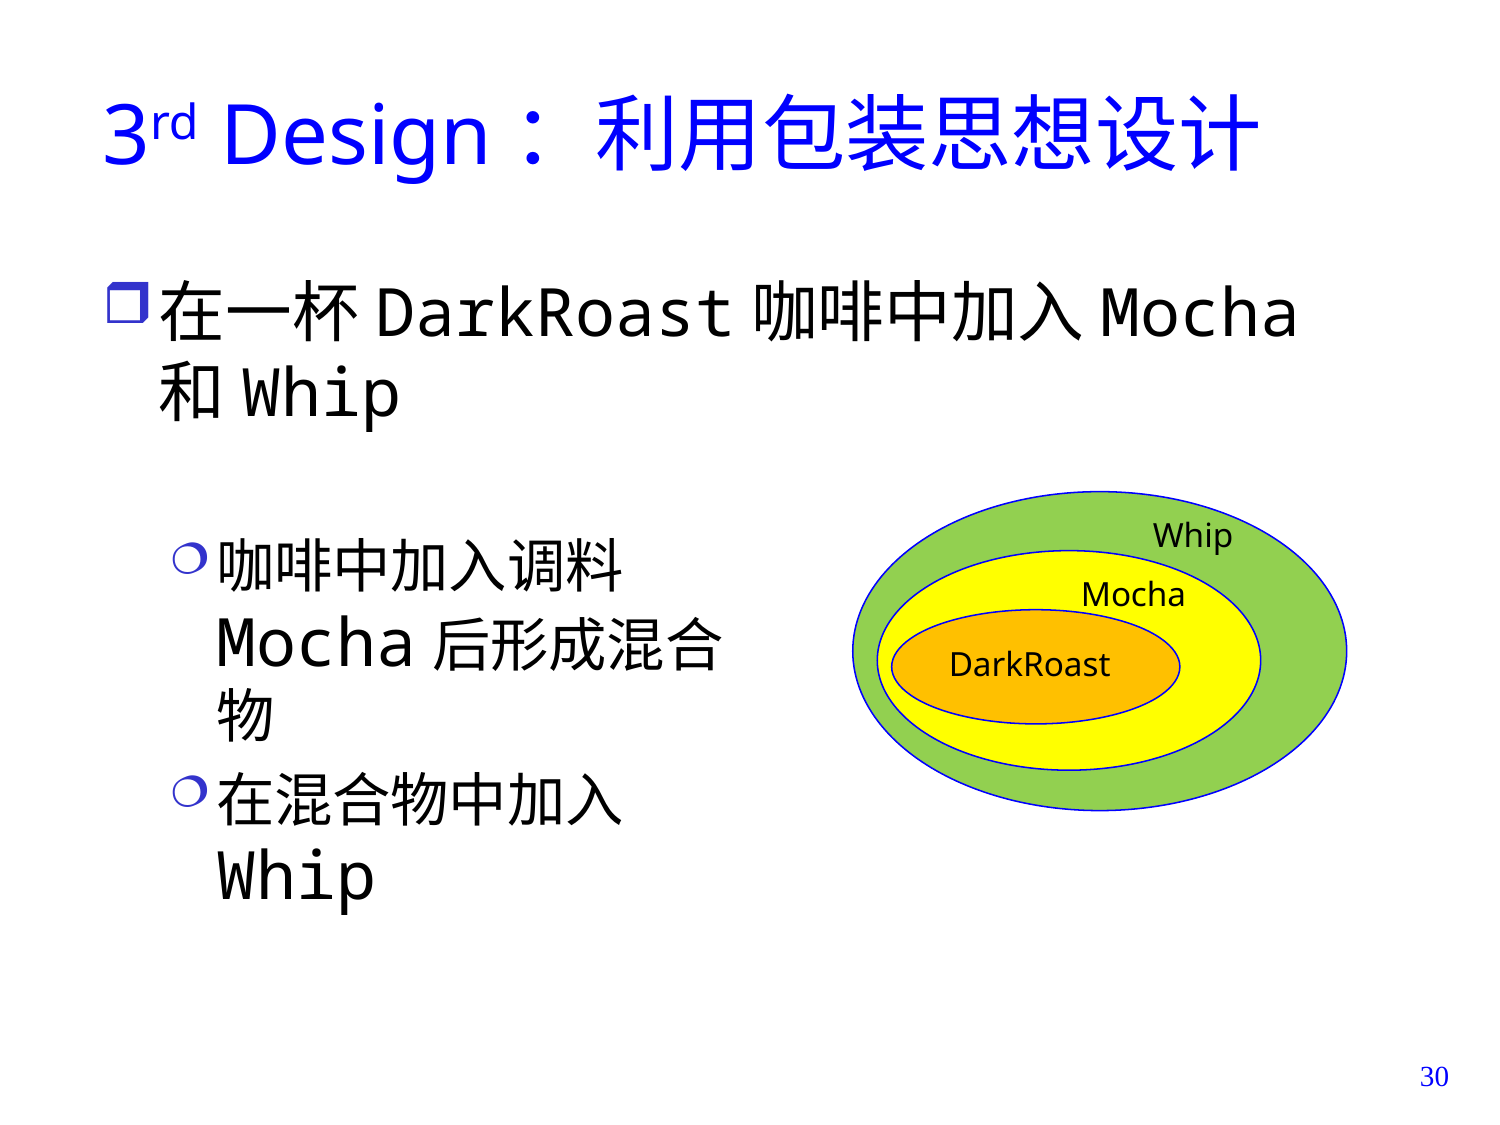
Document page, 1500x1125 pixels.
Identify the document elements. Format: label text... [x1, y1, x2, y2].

text_box Whip [1138, 514, 1289, 562]
slide_number 30 [1364, 1049, 1465, 1125]
text_box Mocha [1066, 574, 1211, 621]
text_box [852, 491, 1347, 811]
list 在一杯DarkRoast咖啡中加入Mocha和Whip [87, 262, 1363, 426]
text_box [877, 550, 1261, 771]
text_box DarkRoast [891, 609, 1180, 724]
text_box 咖啡中加入调料Mocha后形成混合物 在混合物中加入Whip [79, 521, 793, 920]
title 3rd Design：利用包装思想设计 [87, 37, 1363, 225]
